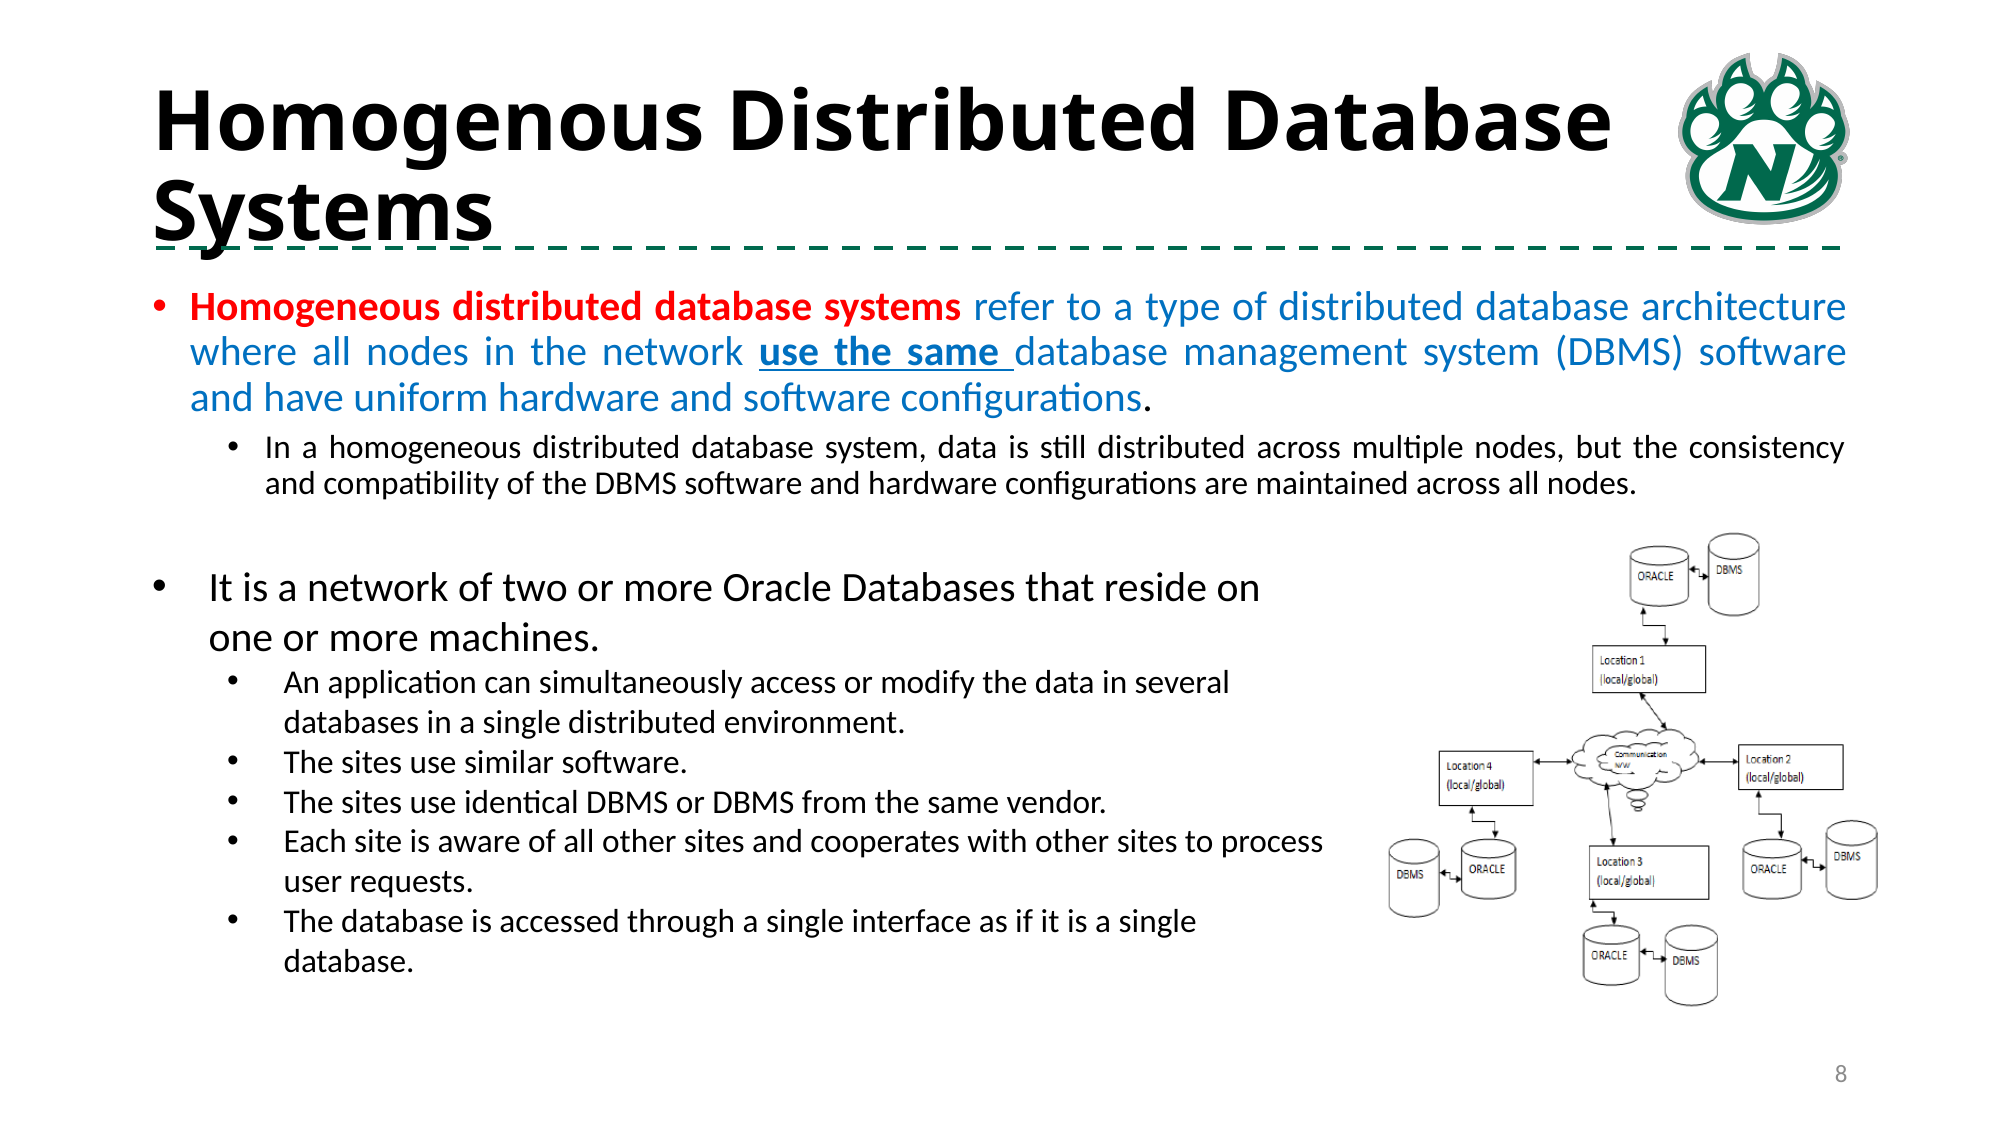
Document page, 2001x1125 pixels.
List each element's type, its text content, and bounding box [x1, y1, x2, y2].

picture [1377, 525, 1898, 1017]
title Homogenous Distributed Database Systems [137, 59, 1863, 277]
slide_number 8 [1412, 1066, 1863, 1103]
list Homogeneous distributed database systems refer to a type of distributed database architecture where all nodes in the network use the same database management system (DBMS) software and have uniform hardware and software configurations. In a homogeneous distributed database system, data is still distributed across multiple nodes, but the consistency and compatibility of the DBMS software and hardware configurations are maintained across all nodes. [137, 277, 1863, 1066]
picture [1677, 52, 1850, 225]
text_box It is a network of two or more Oracle Databases that reside on one or more machines. An application can simultaneously access or modify the data in several databases in a single distributed environment. The sites use similar software. The sites use identical DBMS or DBMS from the same vendor. Each site is aware of all other sites and cooperates with other sites to process user requests. The database is accessed through a single interface as if it is a single database. [137, 552, 1351, 987]
